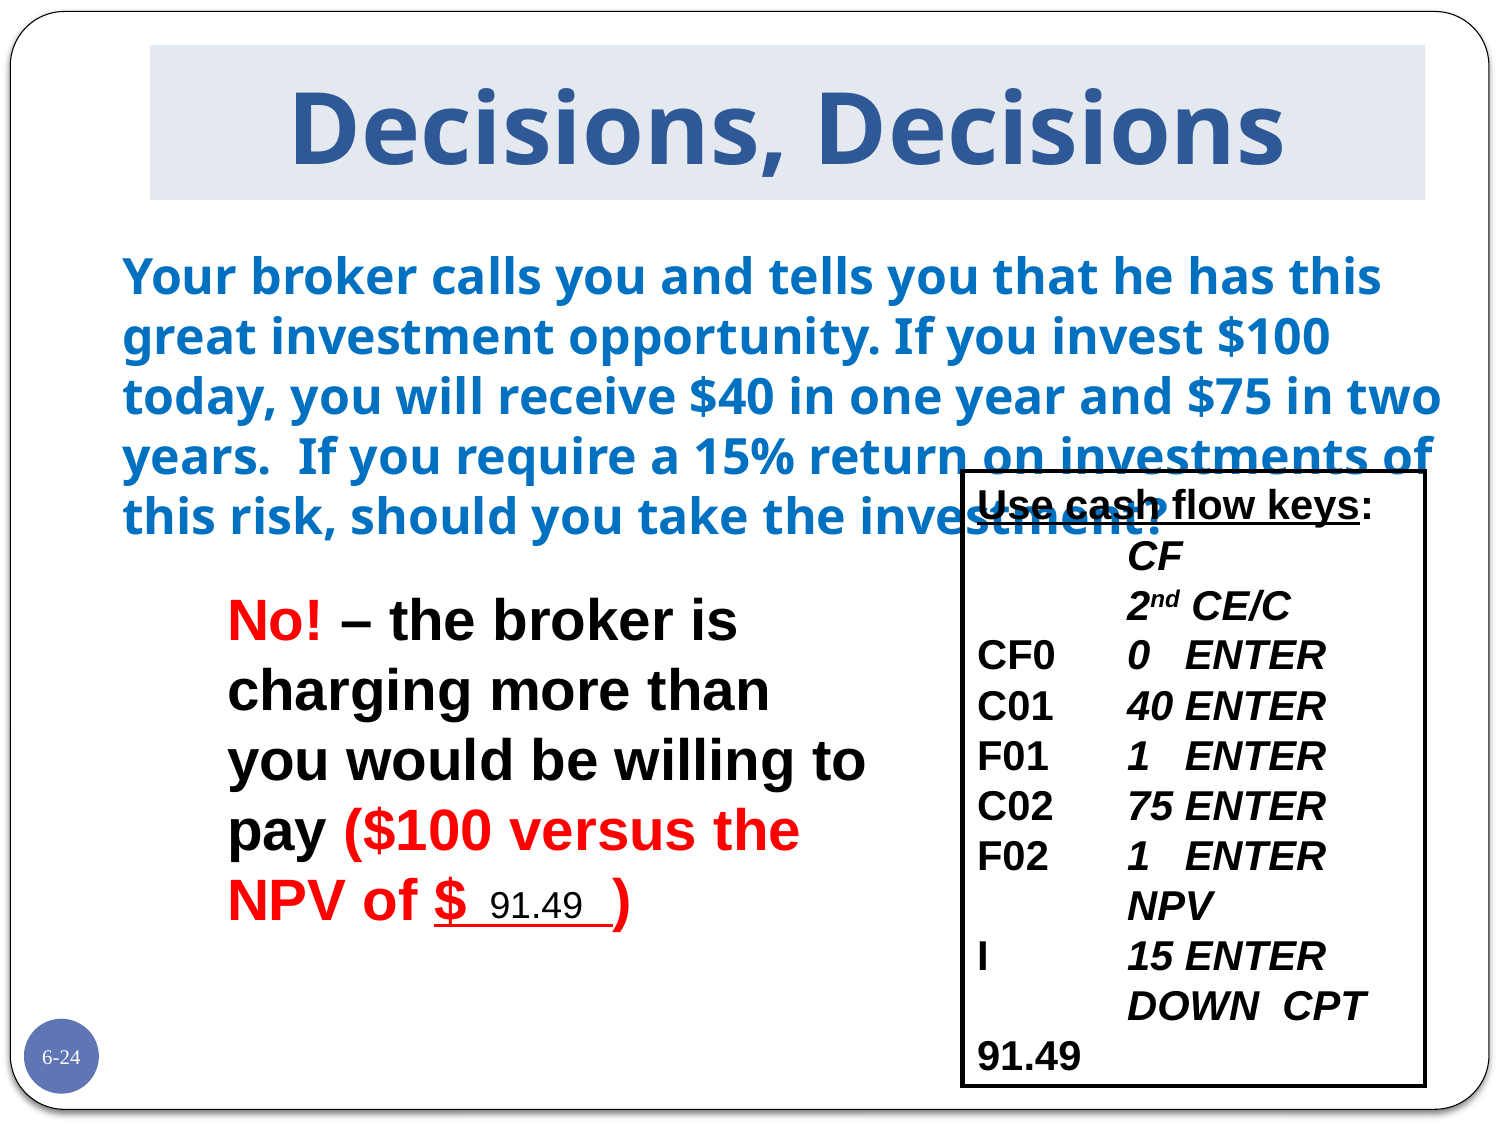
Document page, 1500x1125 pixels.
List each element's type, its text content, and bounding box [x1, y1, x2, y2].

title Decisions, Decisions [149, 44, 1426, 201]
text_box Use cash flow keys: CF 2nd CE/C CF0 0 ENTER C01 40 ENTER F01 1 ENTER C02 75 ENTER F02 1 ENTER NPV I 15 ENTER DOWN CPT 91.49 [962, 470, 1425, 1086]
slide_number 6-24 [23, 1018, 99, 1094]
text_box 91.49 [474, 874, 685, 934]
text_box No! – the broker is charging more than you would be willing to pay ($100 versus the NPV of $ ) [137, 575, 888, 940]
list Your broker calls you and tells you that he has this great investment opportunity. If you invest $100 today, you will receive $40 in one year and $75 in two years. If you require a 15% return on investments of this risk, should you take the investment? [62, 237, 1500, 1063]
